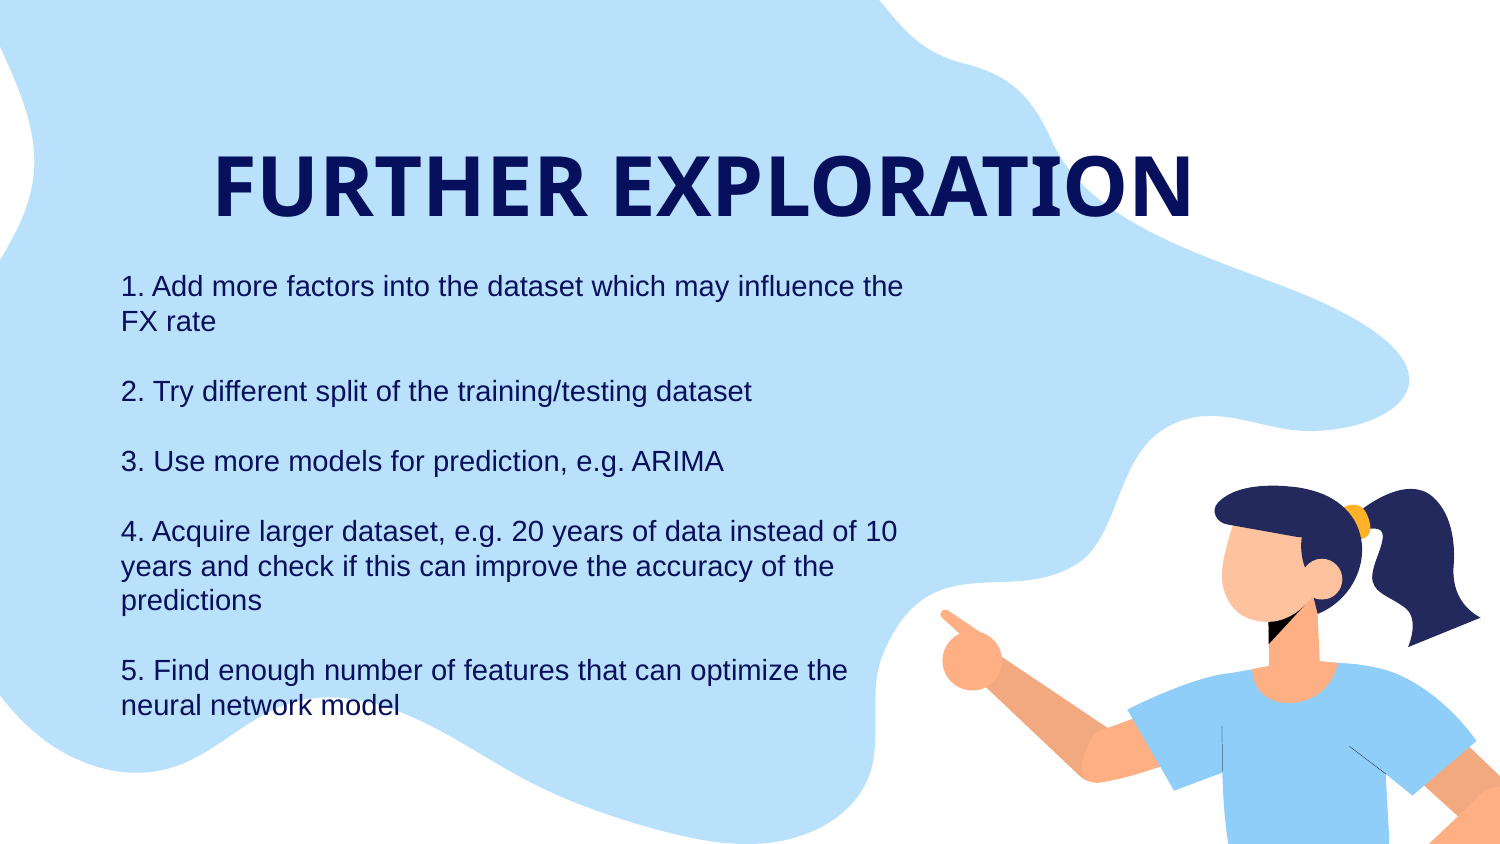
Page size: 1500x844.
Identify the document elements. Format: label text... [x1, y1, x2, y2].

text_box FURTHER EXPLORATION [0, 117, 1213, 348]
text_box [938, 485, 1500, 844]
title 1. Add more factors into the dataset which may influence the FX rate 2. Try different split of the training/testing dataset 3. Use more models for prediction, e.g. ARIMA 4. Acquire larger dataset, e.g. 20 years of data instead of 10 years and check if this can improve the accuracy of the predictions 5. Find enough number of features that can optimize the neural network model [105, 348, 939, 844]
